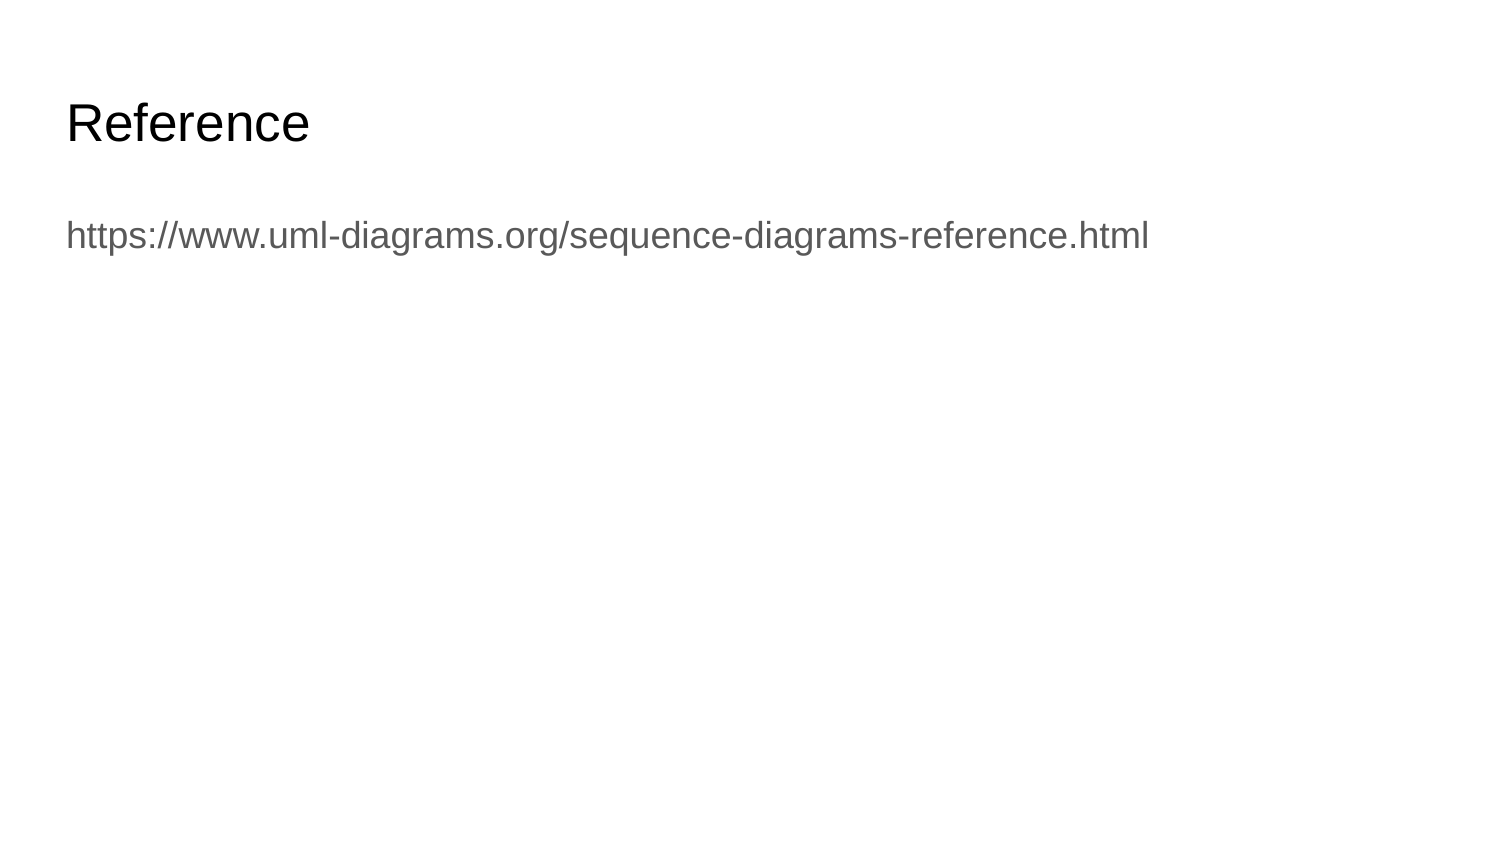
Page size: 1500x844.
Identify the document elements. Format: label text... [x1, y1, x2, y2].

list https://www.uml-diagrams.org/sequence-diagrams-reference.html [51, 189, 1449, 750]
title Reference [51, 72, 1449, 167]
